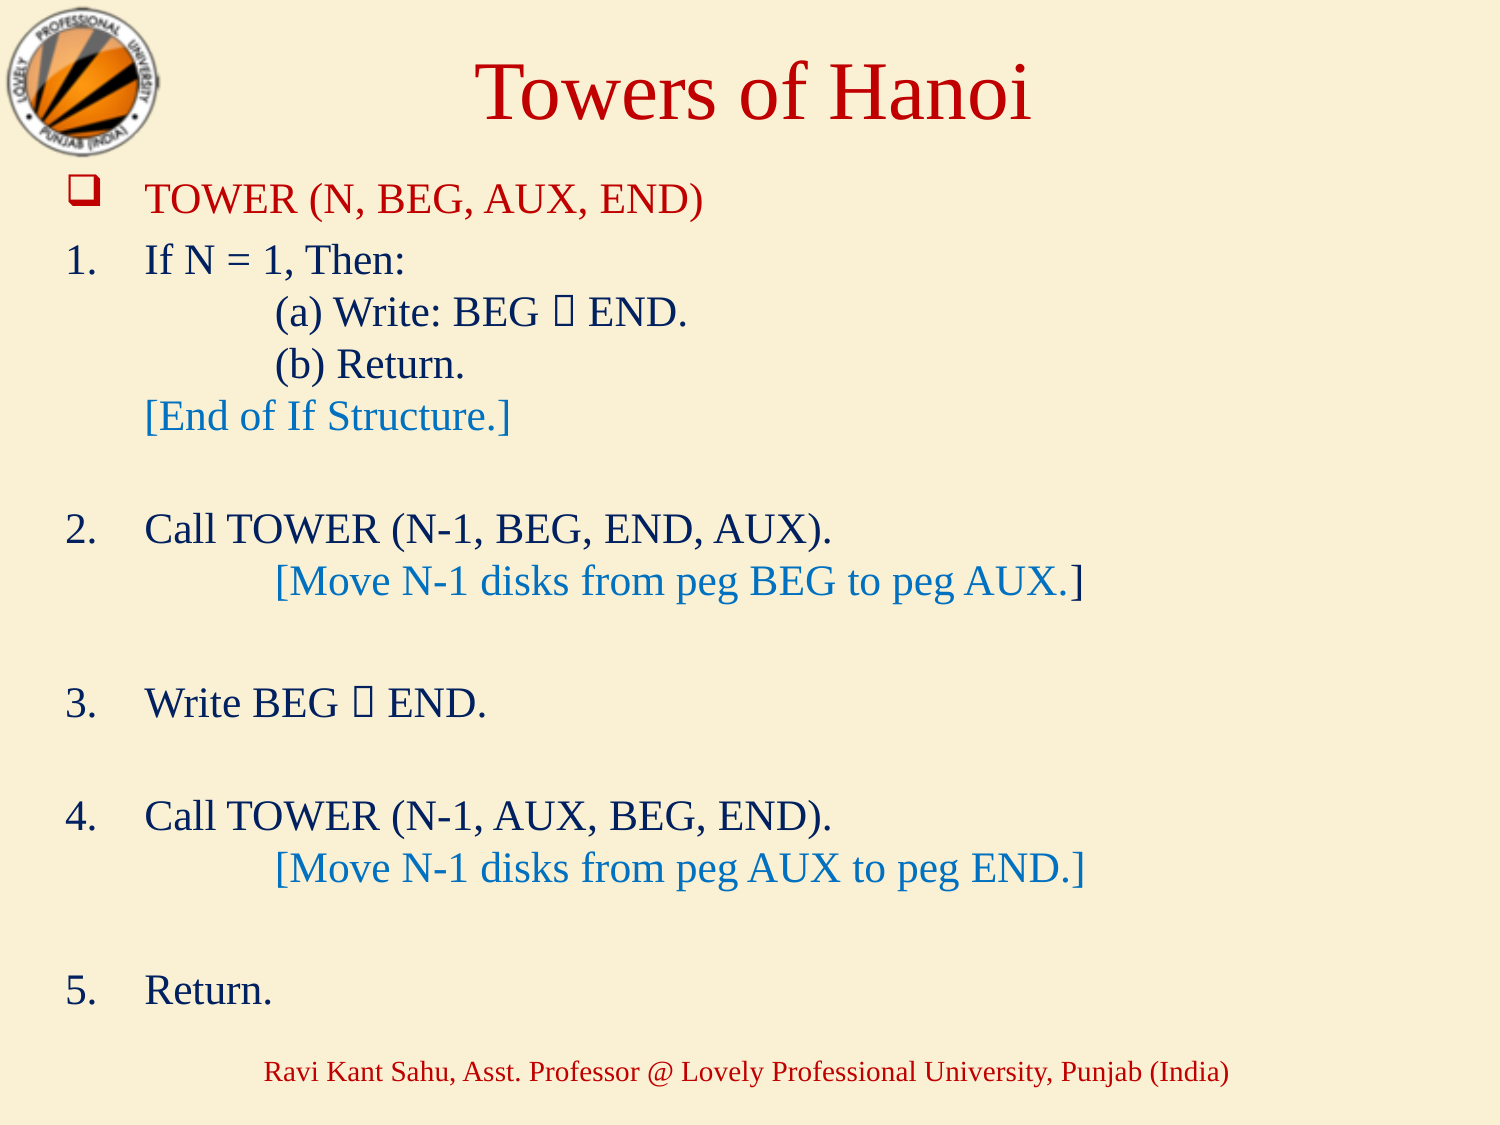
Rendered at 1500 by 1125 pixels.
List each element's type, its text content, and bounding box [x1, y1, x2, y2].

picture [0, 0, 163, 163]
footer Ravi Kant Sahu, Asst. Professor @ Lovely Professional University, Punjab (India) [125, 1040, 1370, 1100]
list TOWER (N, BEG, AUX, END) If N = 1, Then: (a) Write: BEG  END. (b) Return. [End of If Structure.] Call TOWER (N-1, BEG, END, AUX). [Move N-1 disks from peg BEG to peg AUX.] Write BEG  END. Call TOWER (N-1, AUX, BEG, END). [Move N-1 disks from peg AUX to peg END.] Return. [50, 162, 1463, 1025]
title Towers of Hanoi [163, 0, 1425, 162]
